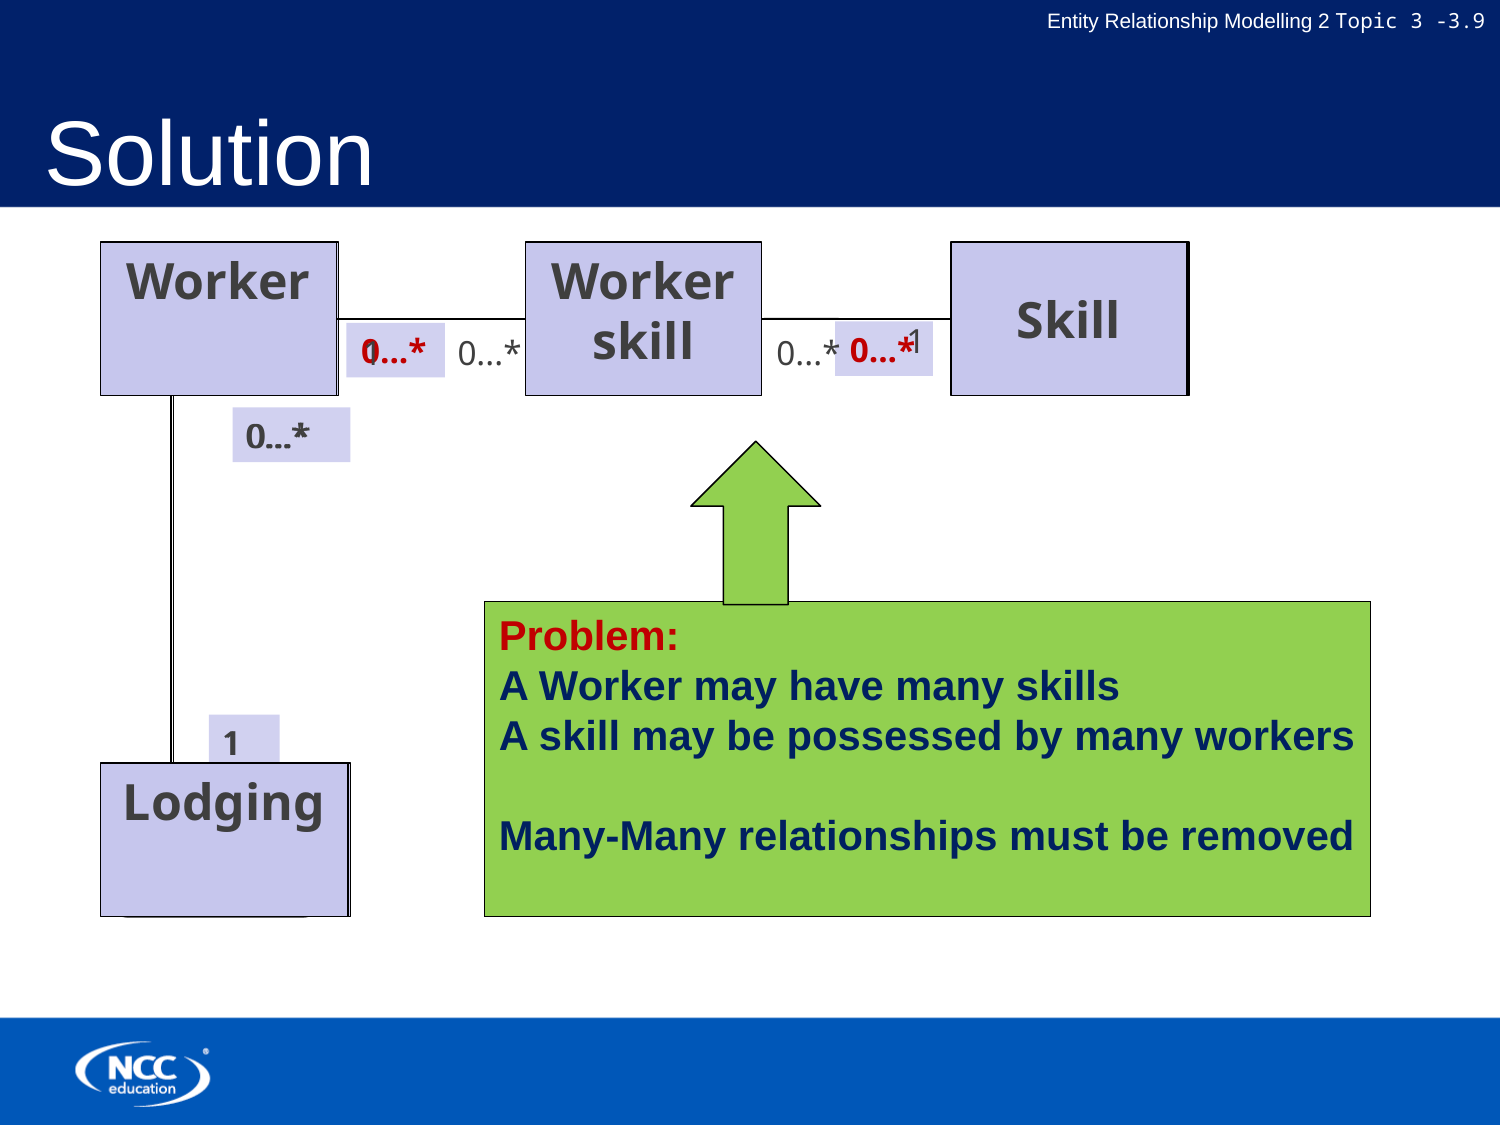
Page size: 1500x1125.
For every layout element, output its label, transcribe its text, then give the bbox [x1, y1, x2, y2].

picture [0, 0, 1500, 1125]
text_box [100, 241, 1188, 917]
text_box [480, 440, 1374, 920]
title Solution [29, 54, 1471, 243]
